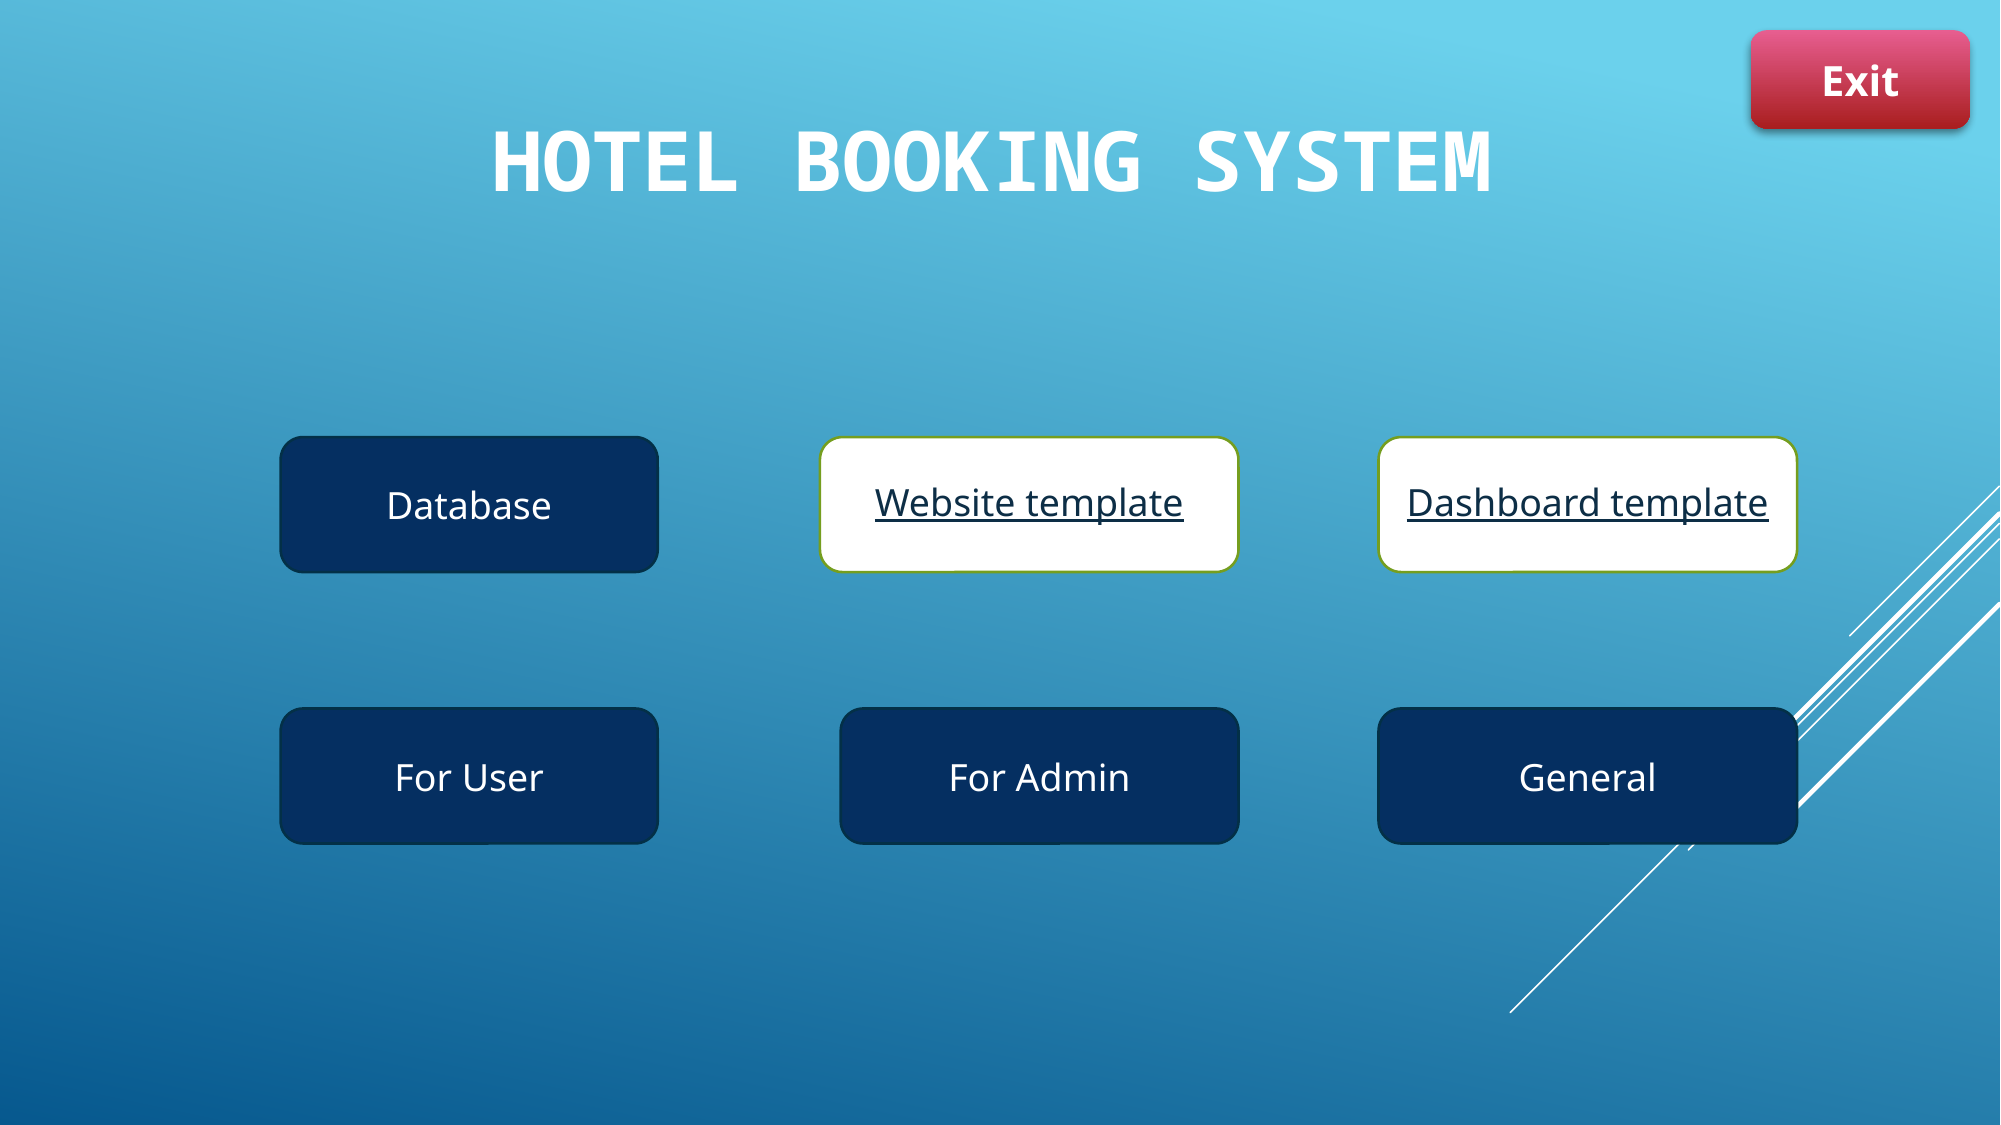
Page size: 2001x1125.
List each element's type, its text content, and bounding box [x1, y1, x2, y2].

text_box For Admin [839, 707, 1240, 845]
text_box General [1377, 707, 1799, 845]
text_box Database [279, 435, 660, 574]
text_box Dashboard template [1377, 435, 1799, 574]
text_box Exit [1750, 30, 1970, 129]
text_box HOTEL BOOKING SYSTEM [477, 100, 1507, 216]
text_box Website template [818, 435, 1240, 574]
text_box For User [279, 707, 660, 845]
